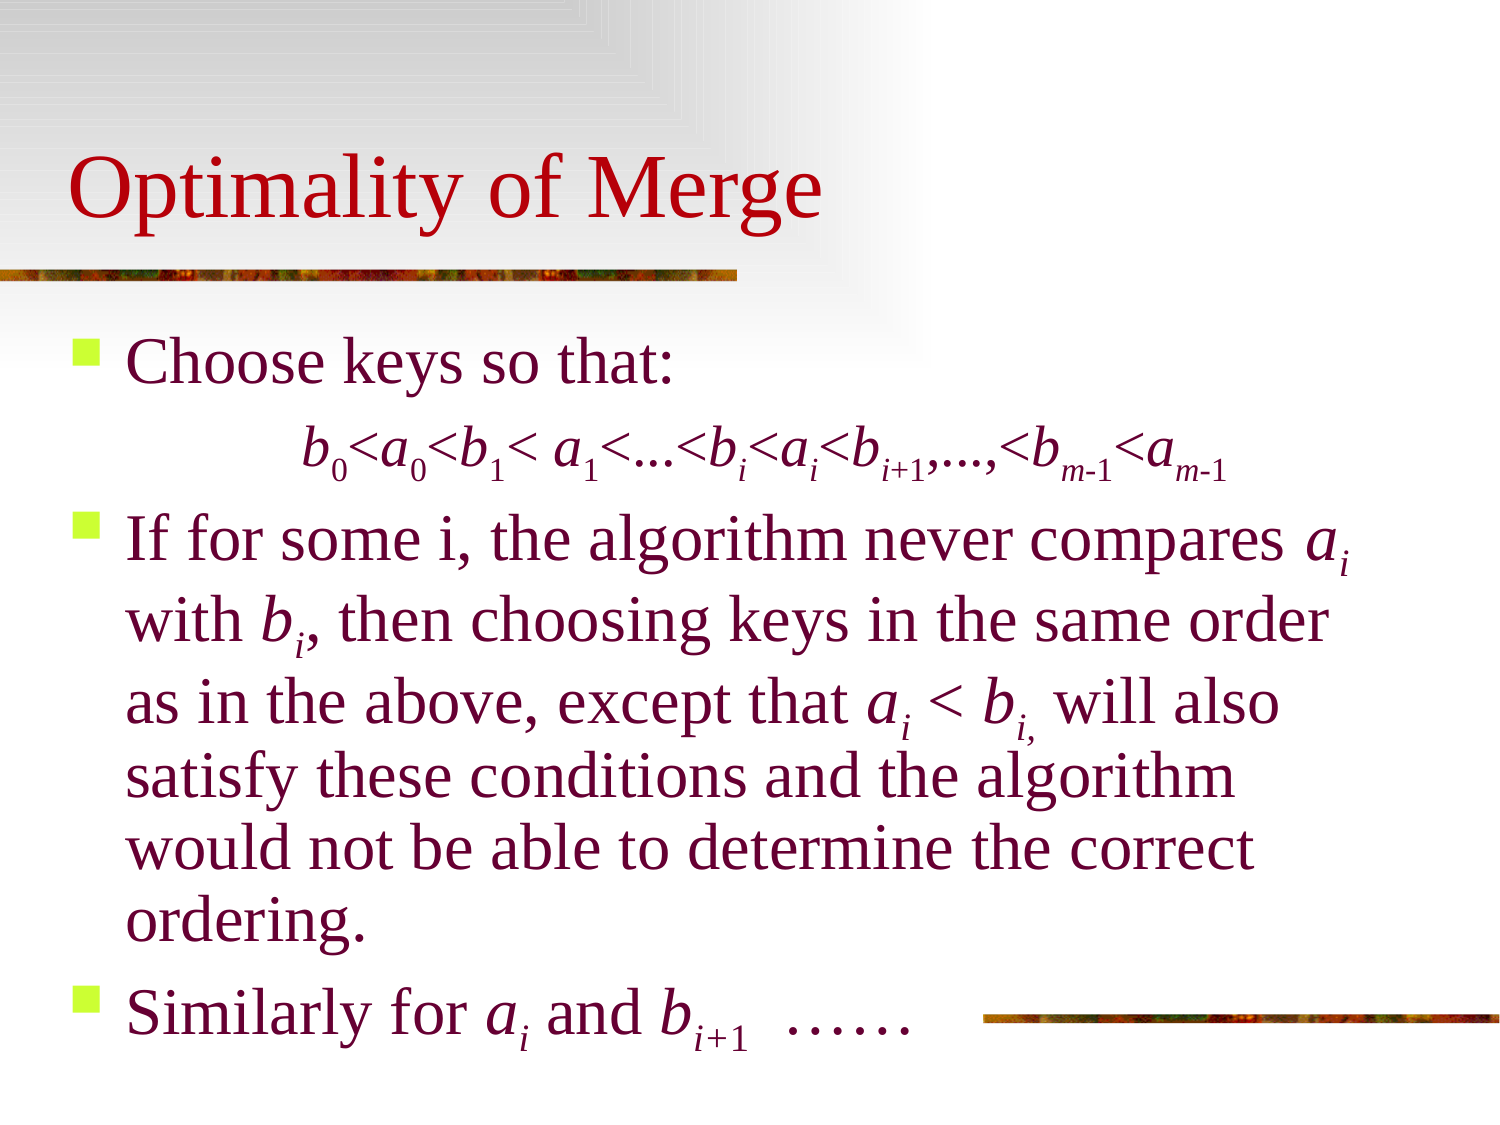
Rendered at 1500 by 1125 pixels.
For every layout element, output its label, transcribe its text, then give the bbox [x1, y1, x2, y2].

title Optimality of Merge [52, 118, 1469, 244]
picture [983, 1013, 1500, 1026]
list Choose keys so that: b0<a0<b1< a1<...<bi<ai<bi+1,...,<bm-1<am-1 If for some i, the algorithm never compares ai with bi, then choosing keys in the same order as in the above, except that ai < bi, will also satisfy these conditions and the algorithm would not be able to determine the correct ordering. Similarly for ai and bi+1 …… [53, 318, 1401, 1013]
picture [0, 268, 737, 285]
